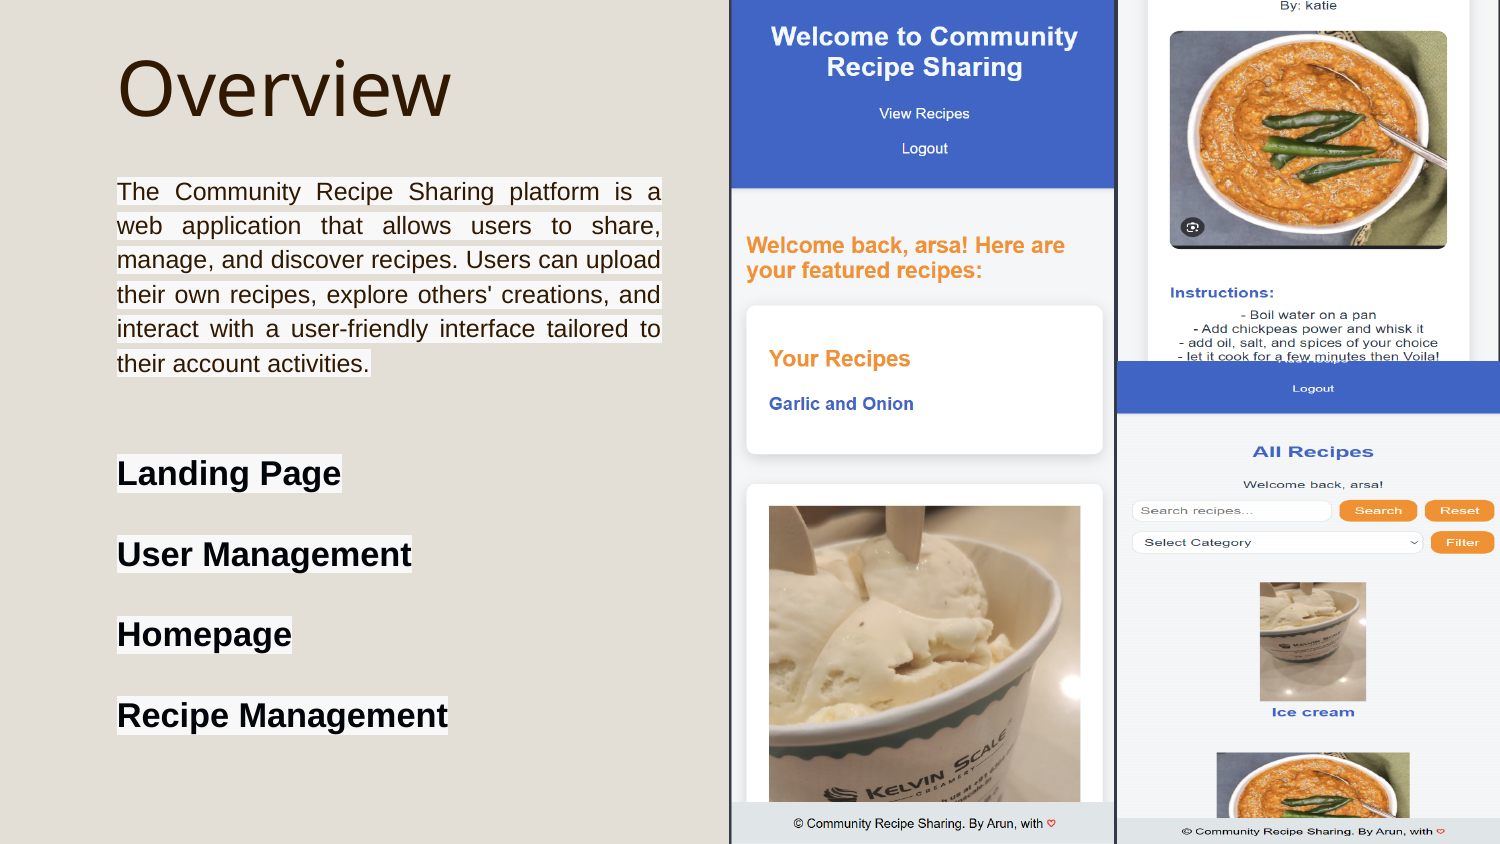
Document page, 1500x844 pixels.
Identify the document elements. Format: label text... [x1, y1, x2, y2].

title Overview [101, 42, 678, 214]
picture [729, 0, 1500, 844]
list The Community Recipe Sharing platform is a web application that allows users to share, manage, and discover recipes. Users can upload their own recipes, explore others' creations, and interact with a user-friendly interface tailored to their account activities. Landing Page User Management Homepage Recipe Management [101, 214, 678, 802]
